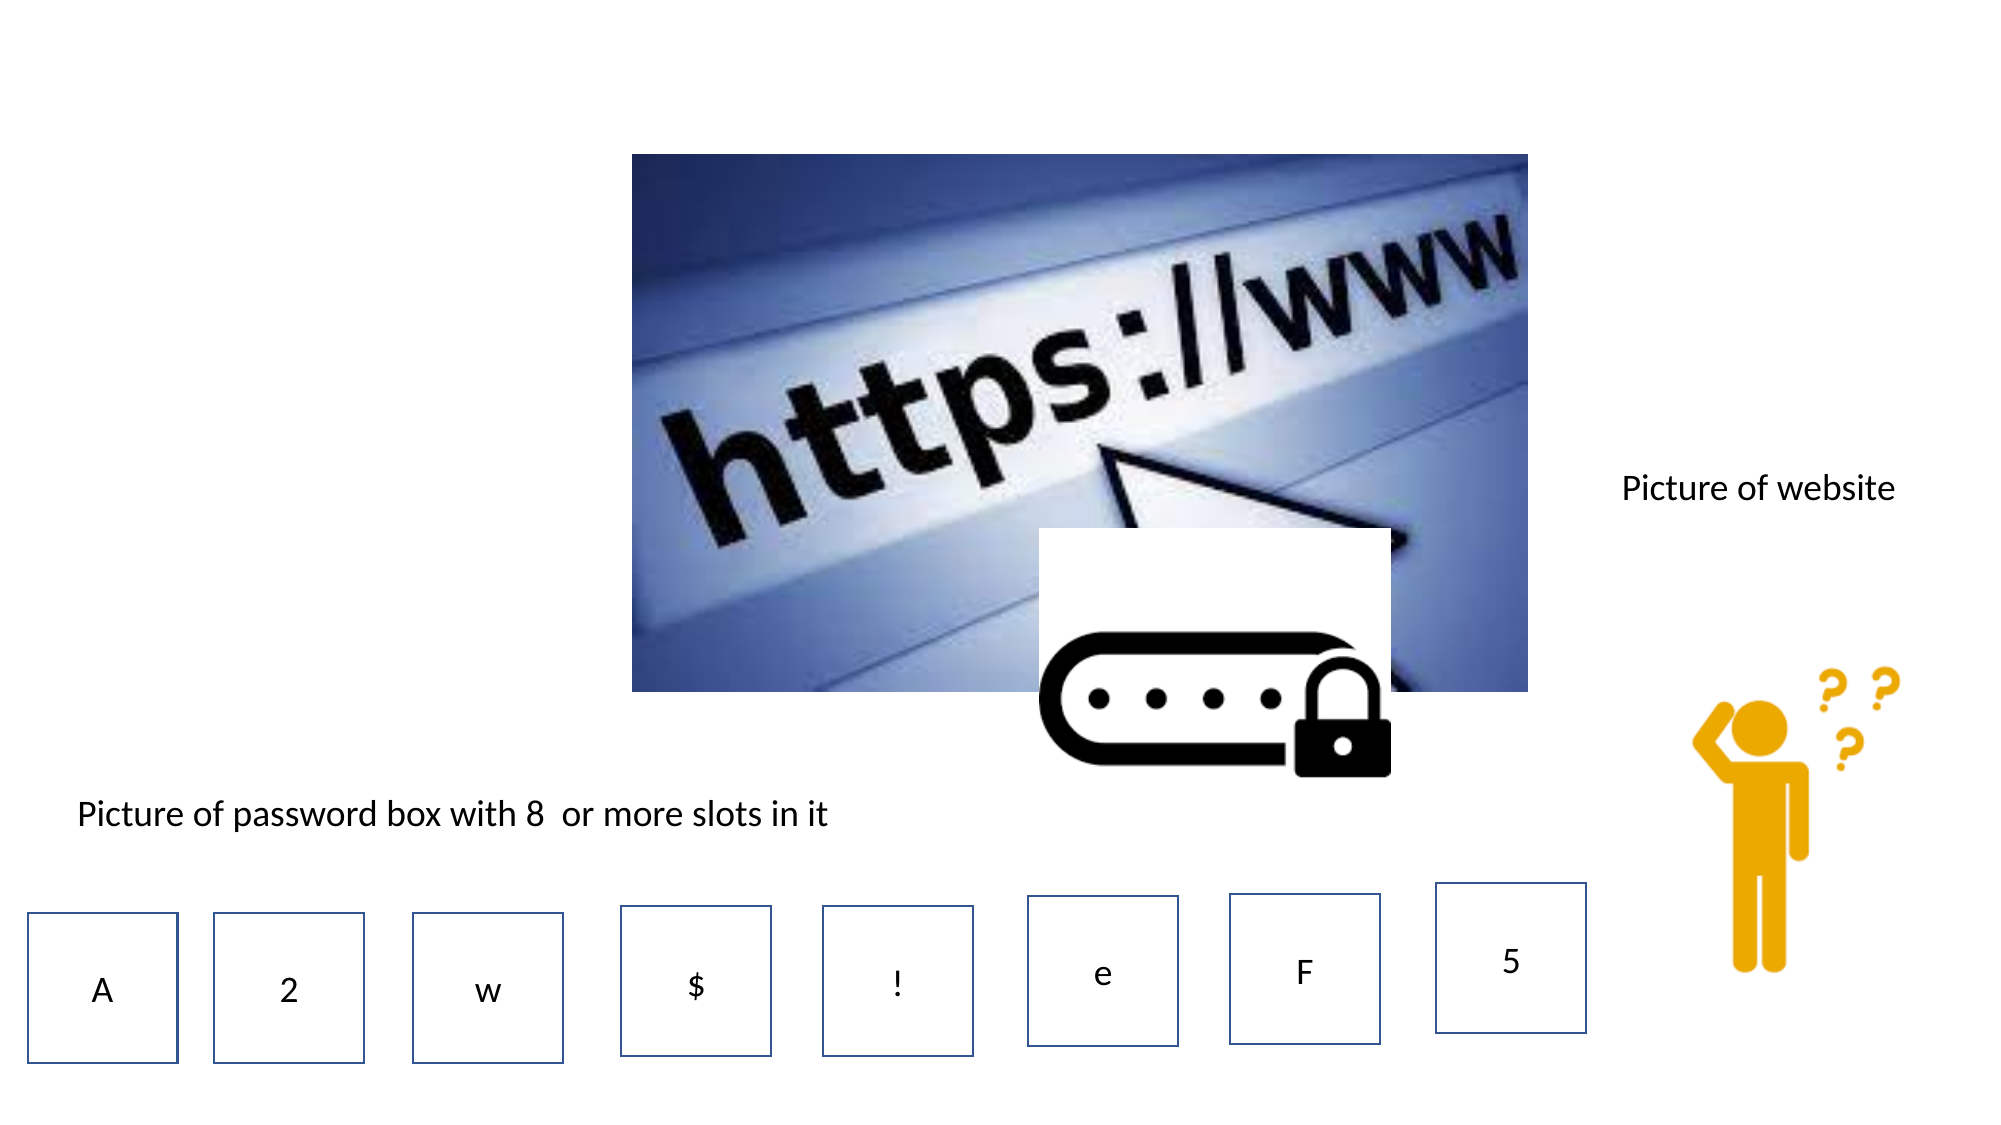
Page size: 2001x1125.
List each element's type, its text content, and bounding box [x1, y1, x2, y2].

text_box $ [620, 905, 772, 1057]
text_box Picture of password box with 8 or more slots in it [62, 781, 845, 842]
text_box F [1229, 893, 1381, 1045]
picture [632, 154, 1528, 881]
text_box A [27, 912, 179, 1064]
text_box e [1027, 895, 1179, 1047]
text_box ! [822, 905, 974, 1057]
text_box Picture of website [1607, 455, 1912, 516]
text_box w [412, 912, 564, 1064]
text_box 5 [1435, 882, 1587, 1034]
text_box 2 [213, 912, 365, 1064]
picture [1590, 646, 1942, 999]
